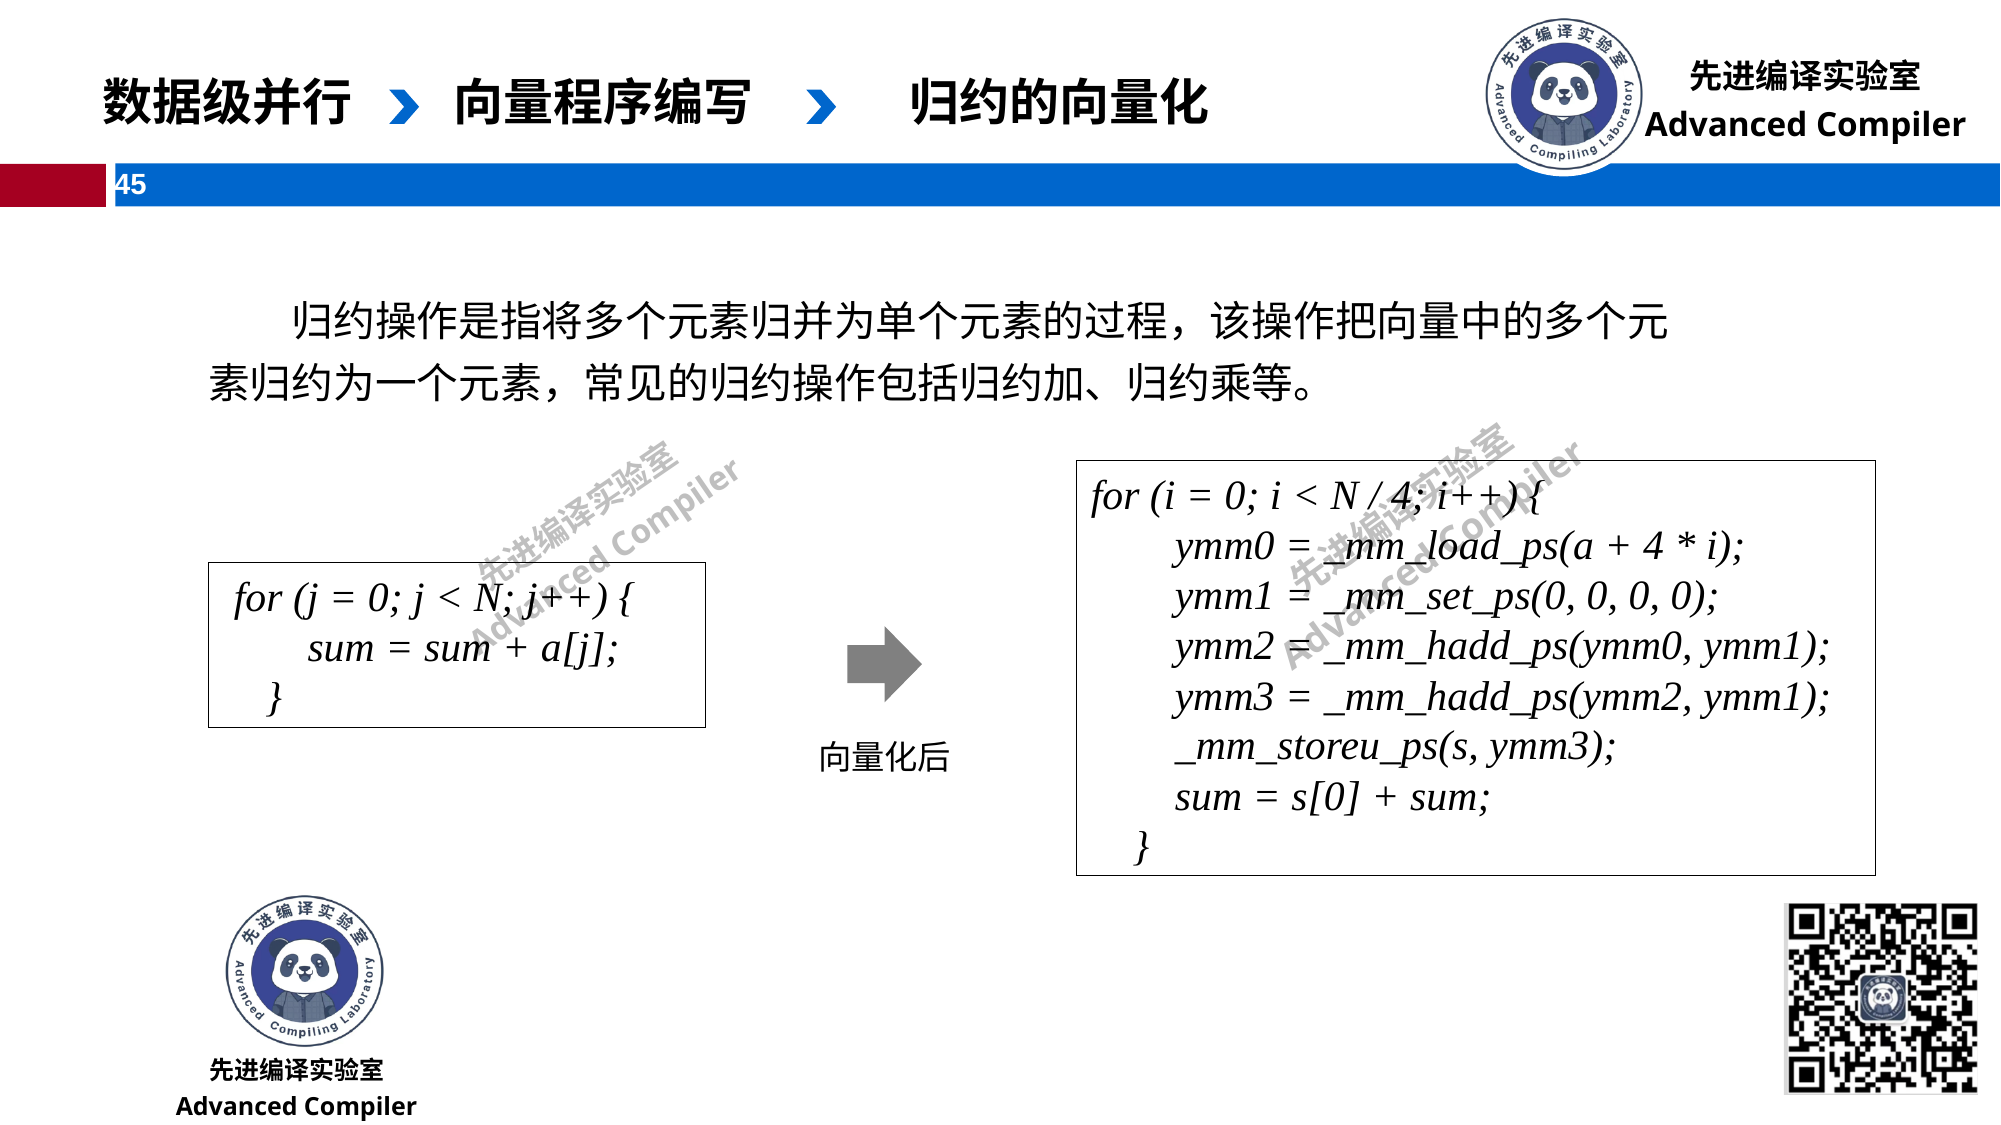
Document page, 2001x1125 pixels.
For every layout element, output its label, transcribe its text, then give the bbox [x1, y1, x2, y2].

text_box 归约的向量化 [871, 62, 1262, 138]
text_box [804, 87, 838, 126]
picture [217, 886, 392, 1054]
text_box [845, 624, 925, 705]
text_box for (j = 0; j < N; j++) { sum = sum + a[j]; } [208, 562, 706, 728]
text_box 归约操作是指将多个元素归并为单个元素的过程，该操作把向量中的多个元素归约为一个元素，常见的归约操作包括归约加、归约乘等。 [193, 274, 1724, 415]
text_box [387, 87, 421, 126]
picture [1783, 903, 1978, 1095]
text_box 数据级并行 [87, 62, 420, 138]
text_box for (i = 0; i < N / 4; i++) { ymm0 = _mm_load_ps(a + 4 * i); ymm1 = _mm_set_ps(0, 0, 0, 0); ymm2 = _mm_hadd_ps(ymm0, ymm1); ymm3 = _mm_hadd_ps(ymm2, ymm1); _mm_storeu_ps(s, ymm3); sum = s[0] + sum; } [1076, 460, 1876, 876]
picture [1477, 9, 1651, 177]
text_box 向量程序编写 [439, 62, 771, 138]
text_box 向量化后 [747, 728, 1022, 784]
